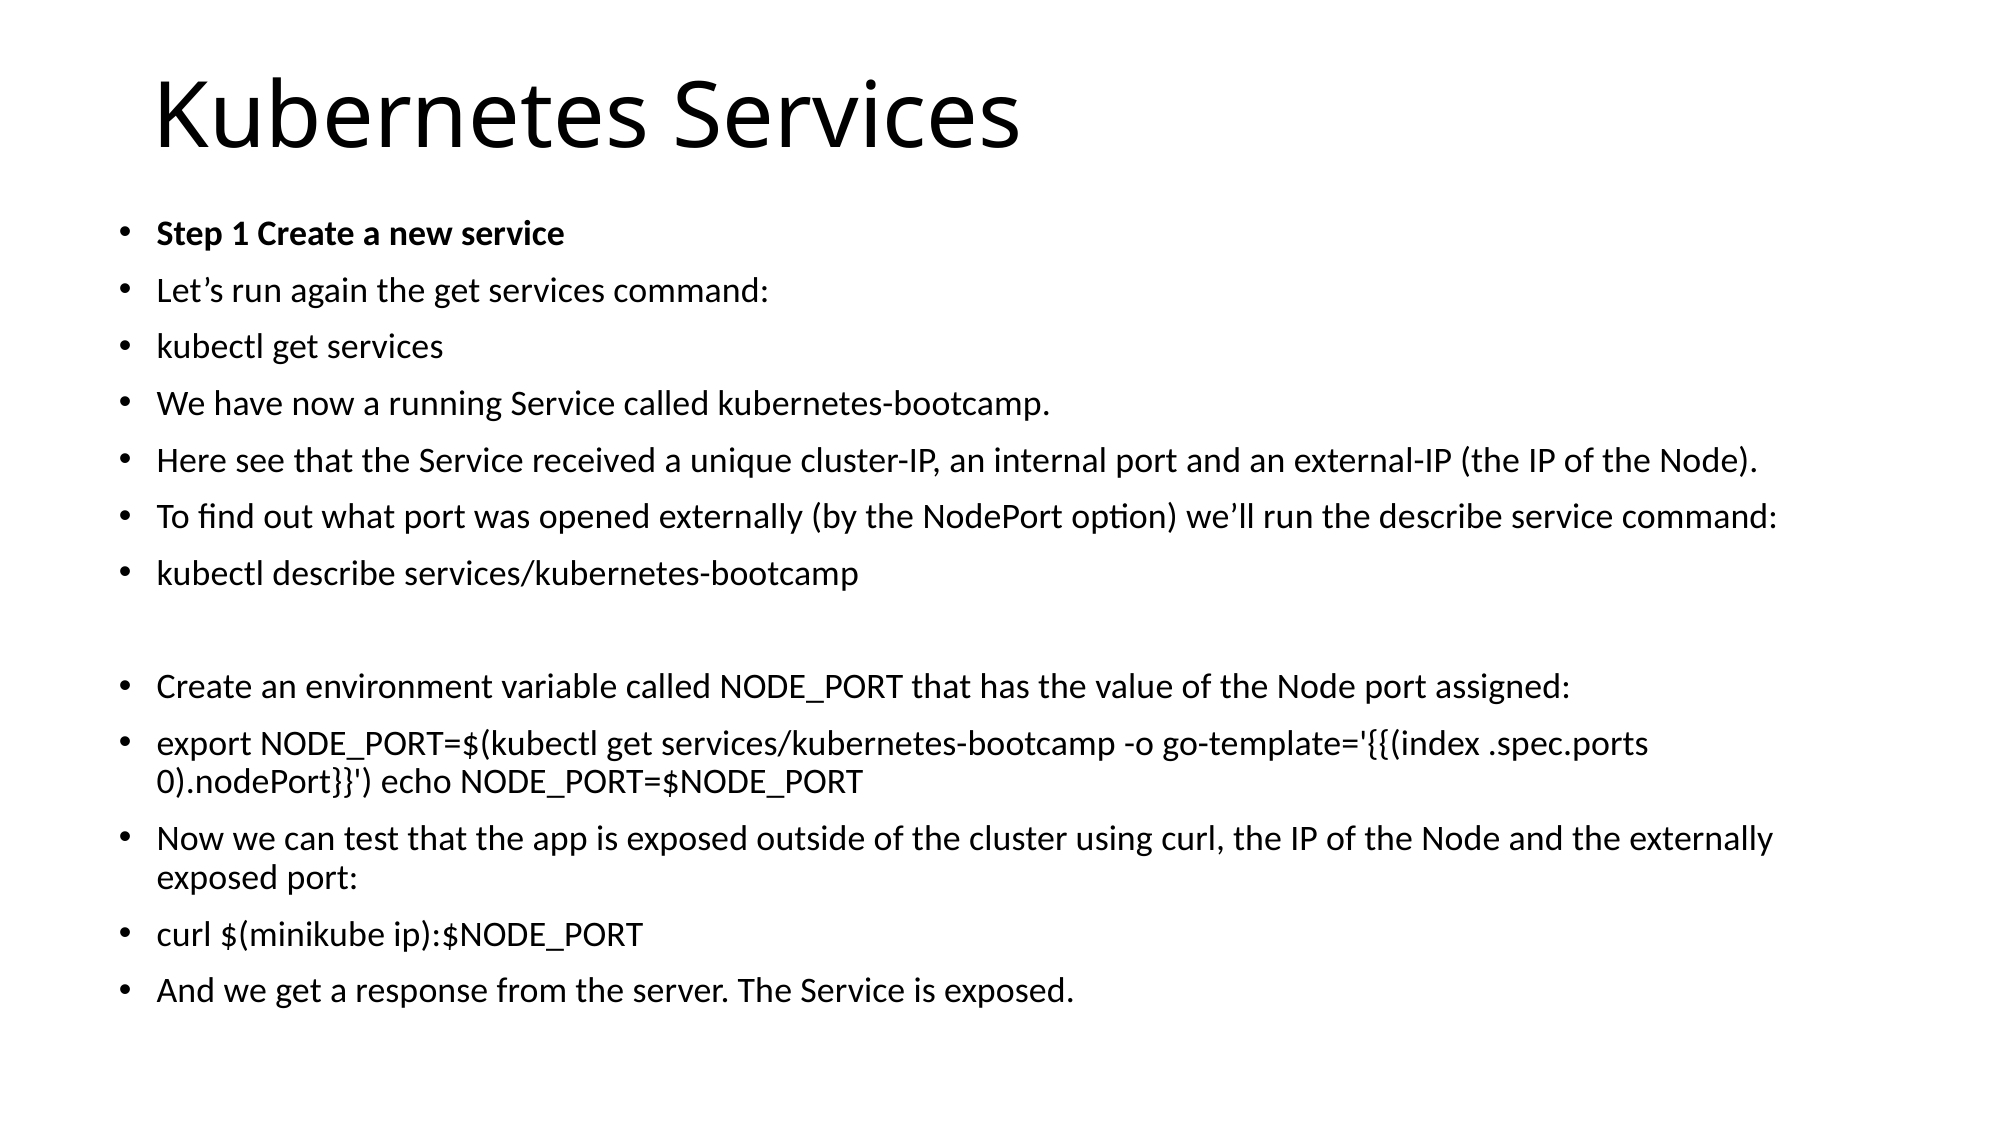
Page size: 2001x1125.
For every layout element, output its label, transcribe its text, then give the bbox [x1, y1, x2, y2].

list Step 1 Create a new service Let’s run again the get services command: kubectl get services We have now a running Service called kubernetes-bootcamp. Here see that the Service received a unique cluster-IP, an internal port and an external-IP (the IP of the Node). To find out what port was opened externally (by the NodePort option) we’ll run the describe service command: kubectl describe services/kubernetes-bootcamp Create an environment variable called NODE_PORT that has the value of the Node port assigned: export NODE_PORT=$(kubectl get services/kubernetes-bootcamp -o go-template='{{(index .spec.ports 0).nodePort}}') echo NODE_PORT=$NODE_PORT Now we can test that the app is exposed outside of the cluster using curl, the IP of the Node and the externally exposed port: curl $(minikube ip):$NODE_PORT And we get a response from the server. The Service is exposed. [103, 207, 1863, 1028]
title Kubernetes Services [137, 59, 1863, 176]
